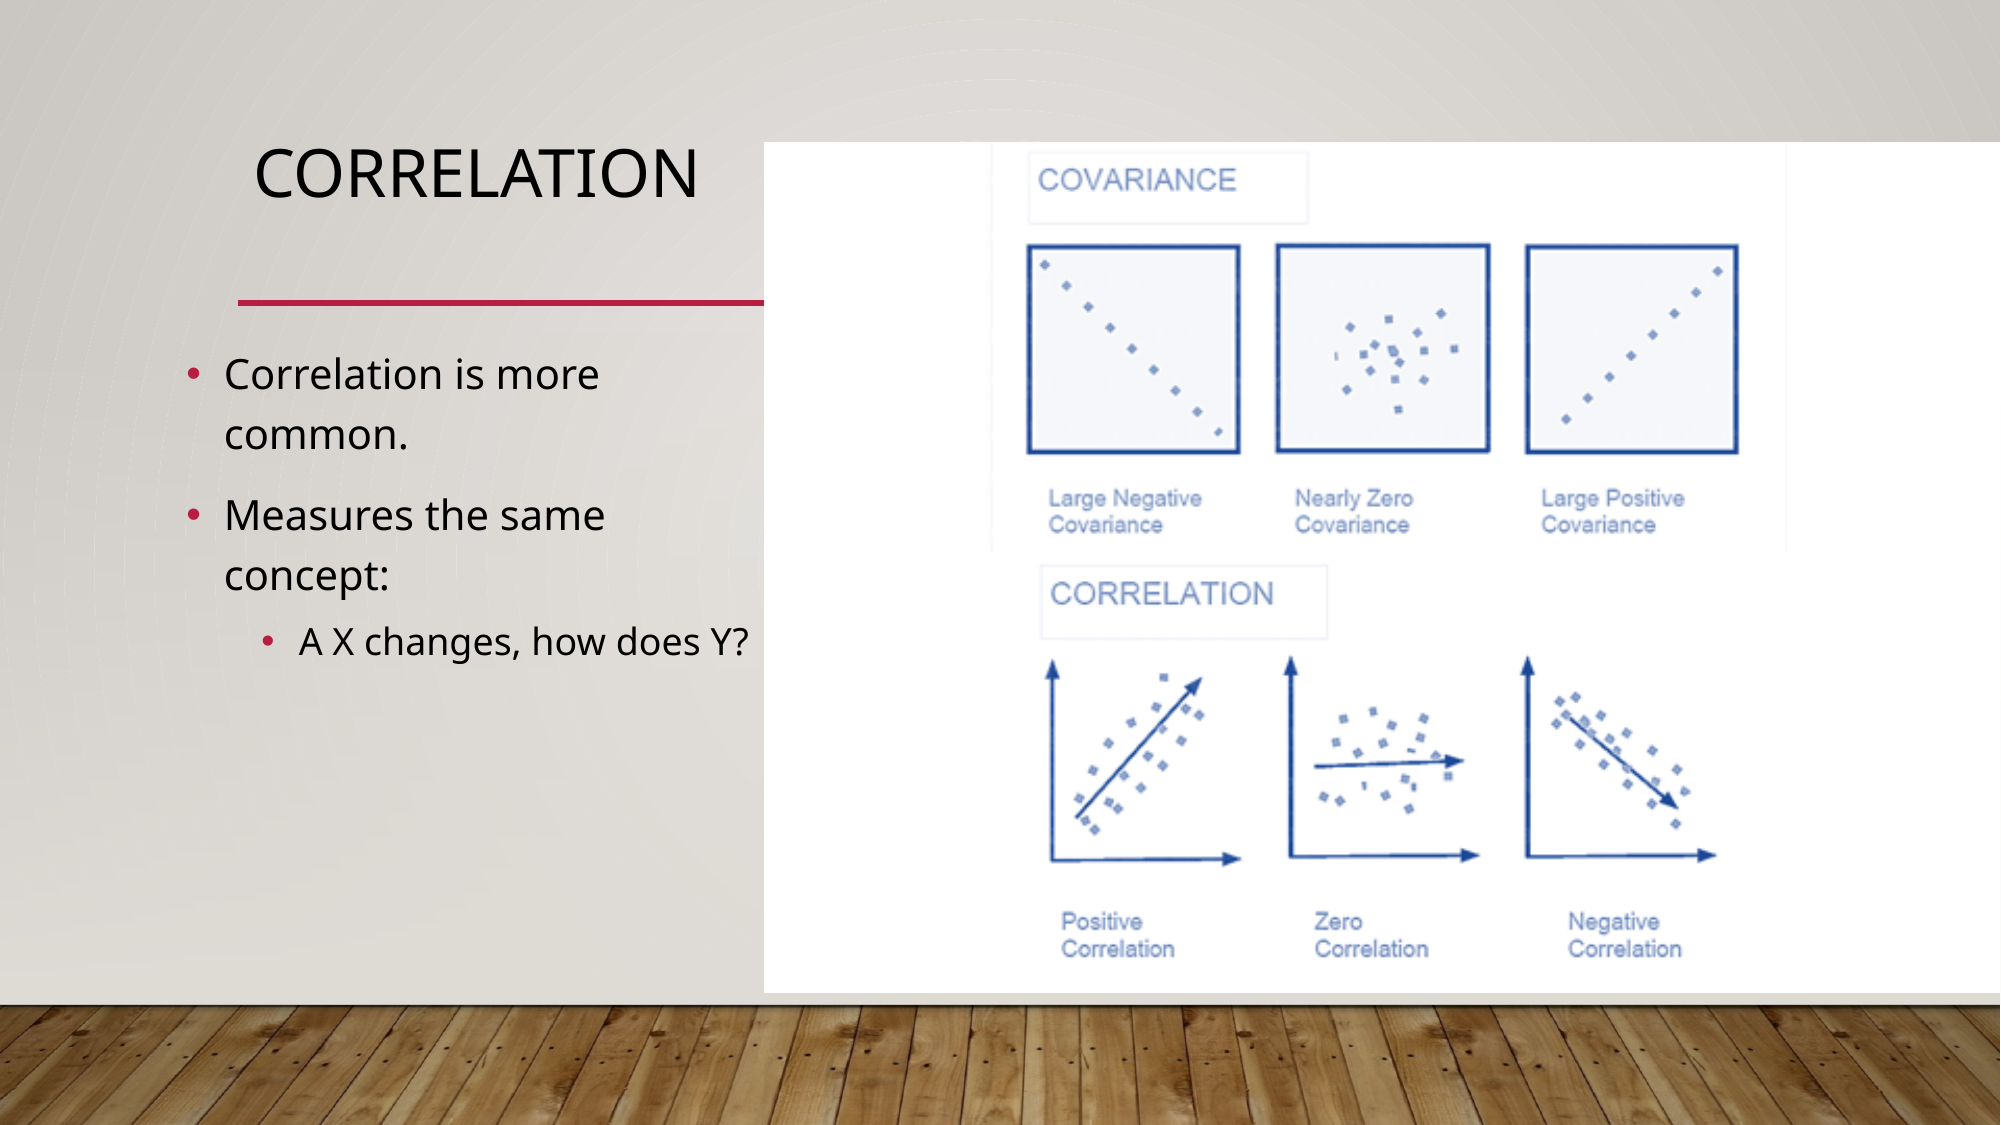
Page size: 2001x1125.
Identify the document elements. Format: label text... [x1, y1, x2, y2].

picture [764, 142, 2000, 994]
title Correlation [238, 131, 1814, 305]
picture [0, 1005, 2000, 1125]
list Correlation is more common. Measures the same concept: A X changes, how does Y? [171, 330, 764, 897]
